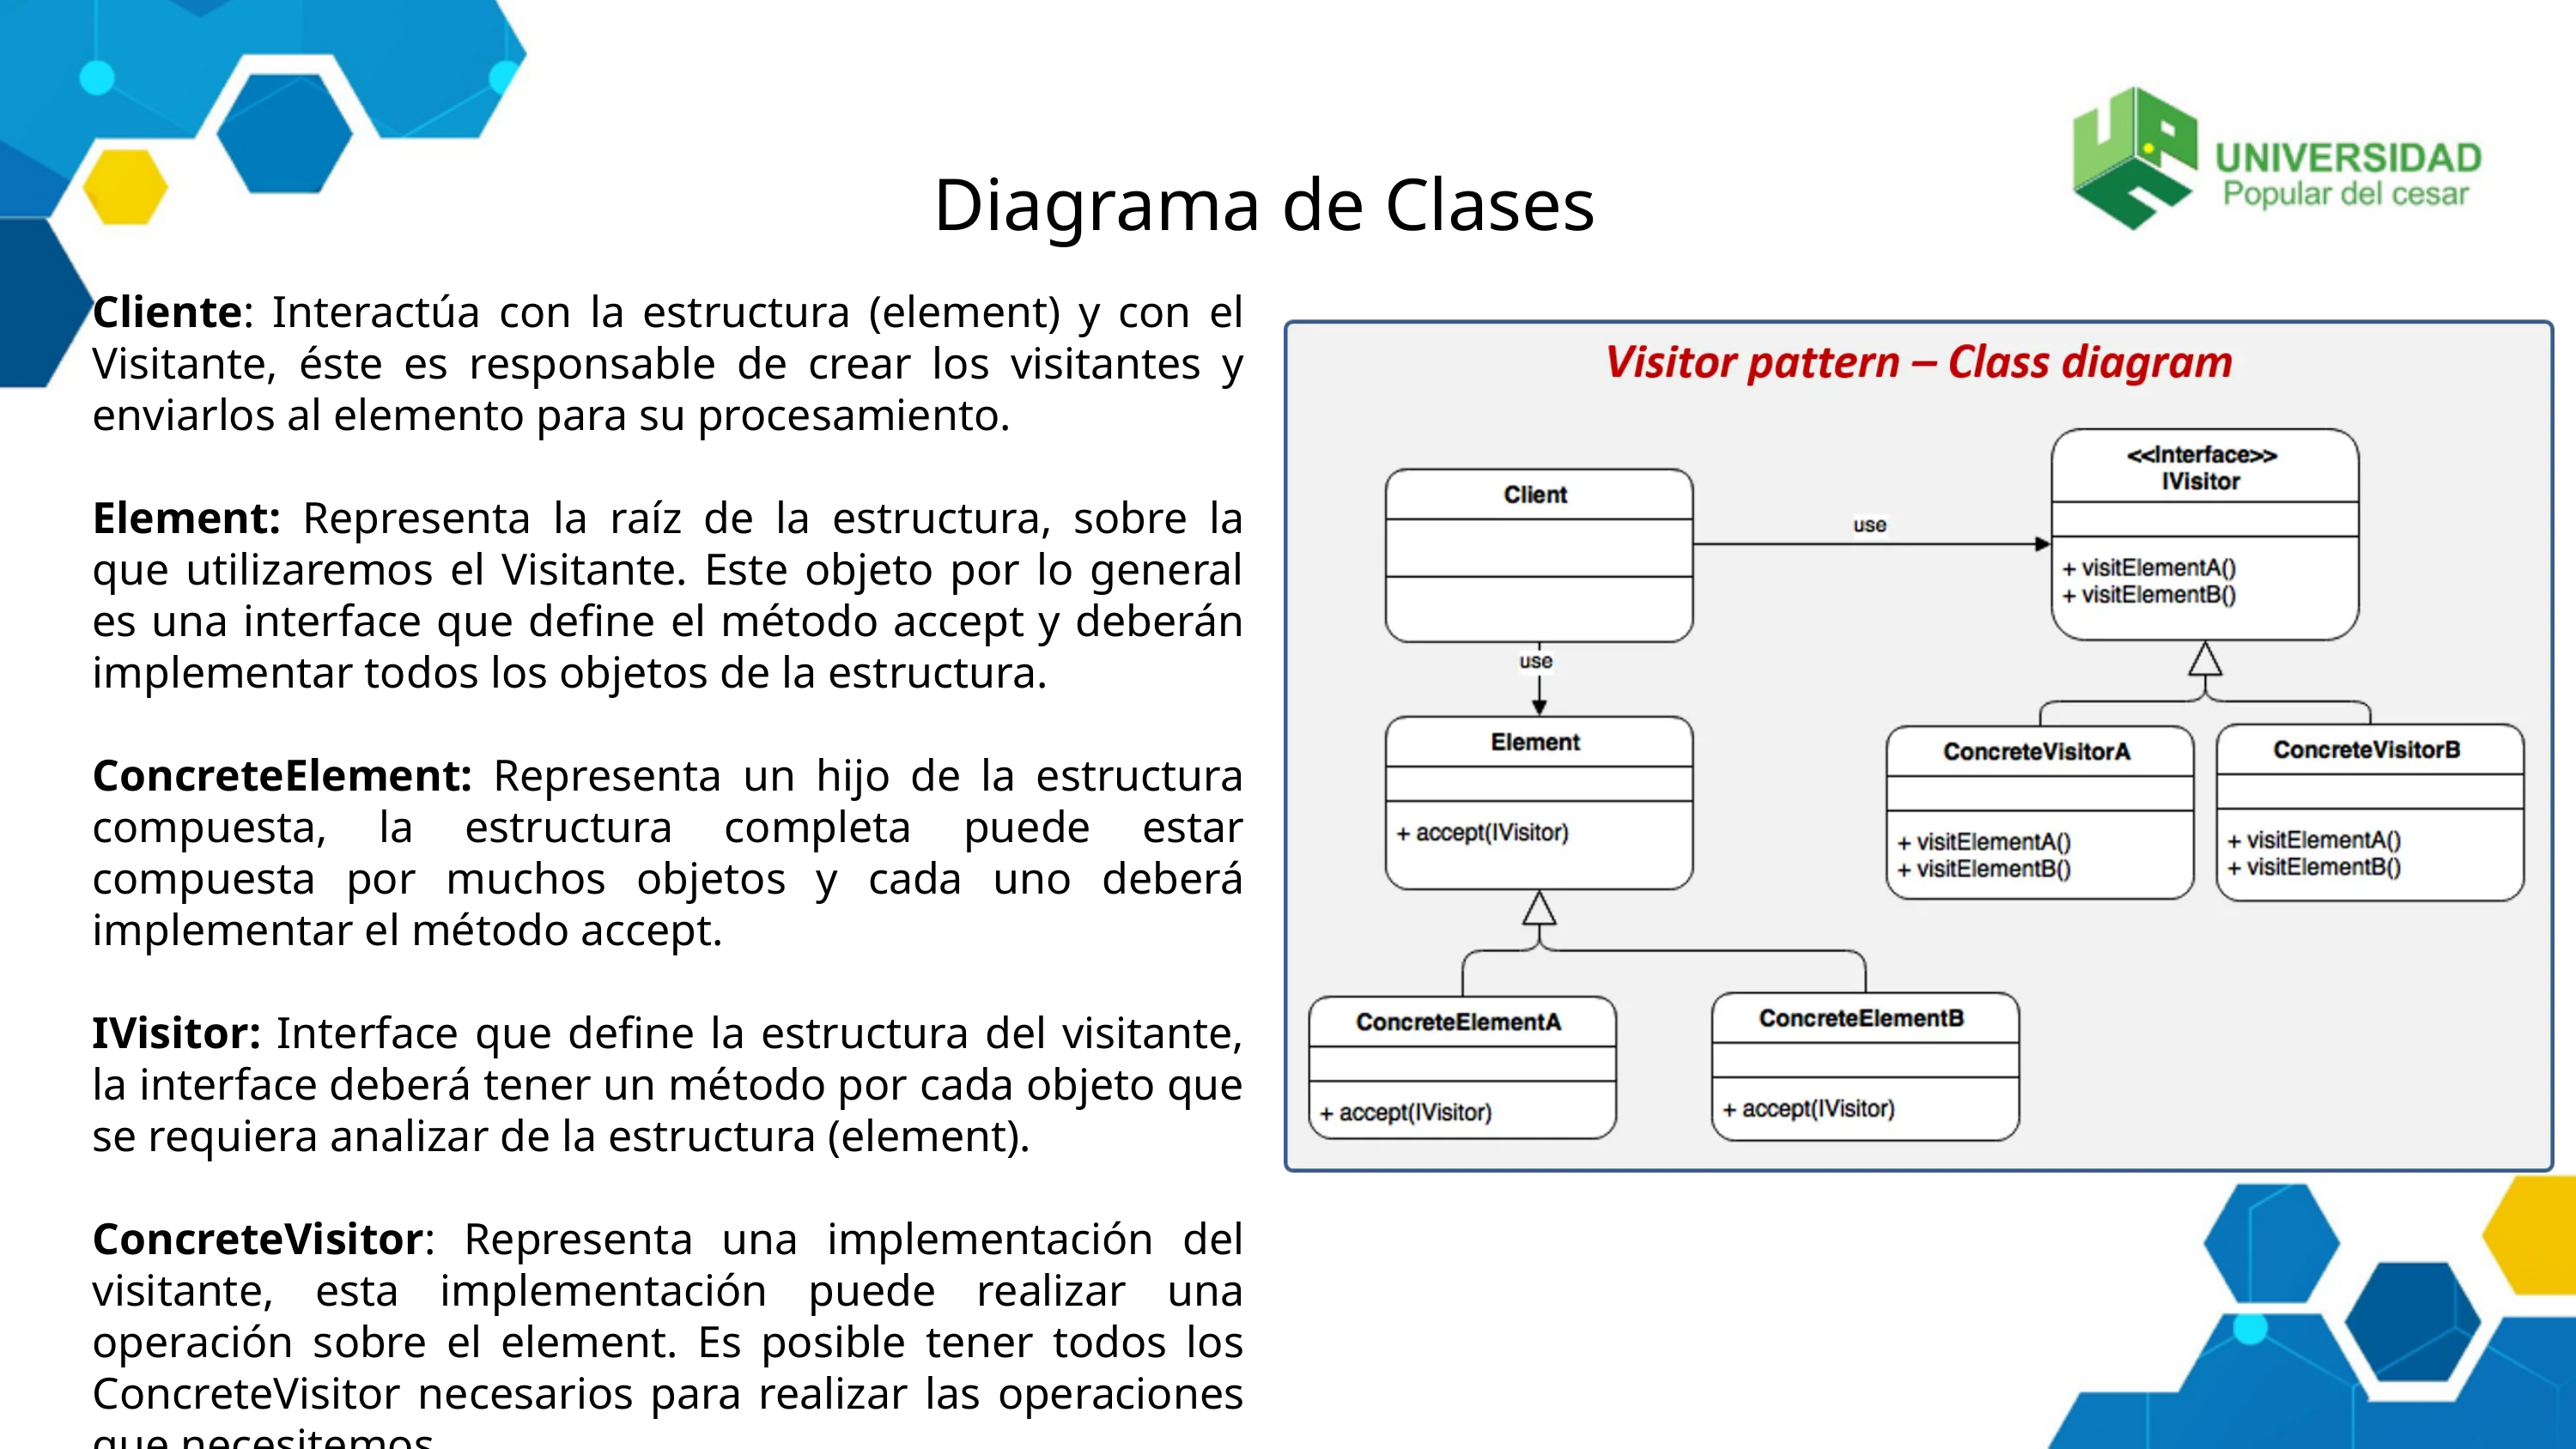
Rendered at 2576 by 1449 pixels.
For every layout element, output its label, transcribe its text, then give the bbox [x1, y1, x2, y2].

text_box [0, 0, 2576, 1449]
text_box Diagrama de Clases [880, 144, 1650, 246]
text_box Cliente: Interactúa con la estructura (element) y con el Visitante, éste es responsable de crear los visitantes y enviarlos al elemento para su procesamiento. Element: Representa la raíz de la estructura, sobre la que utilizaremos el Visitante. Este objeto por lo general es una interface que define el método accept y deberán implementar todos los objetos de la estructura. ConcreteElement: Representa un hijo de la estructura compuesta, la estructura completa puede estar compuesta por muchos objetos y cada uno deberá implementar el método accept. IVisitor: Interface que define la estructura del visitante, la interface deberá tener un método por cada objeto que se requiera analizar de la estructura (element). ConcreteVisitor: Representa una implementación del visitante, esta implementación puede realizar una operación sobre el element. Es posible tener todos los ConcreteVisitor necesarios para realizar las operaciones que necesitemos. [92, 284, 1245, 1449]
picture [1284, 316, 2555, 1173]
